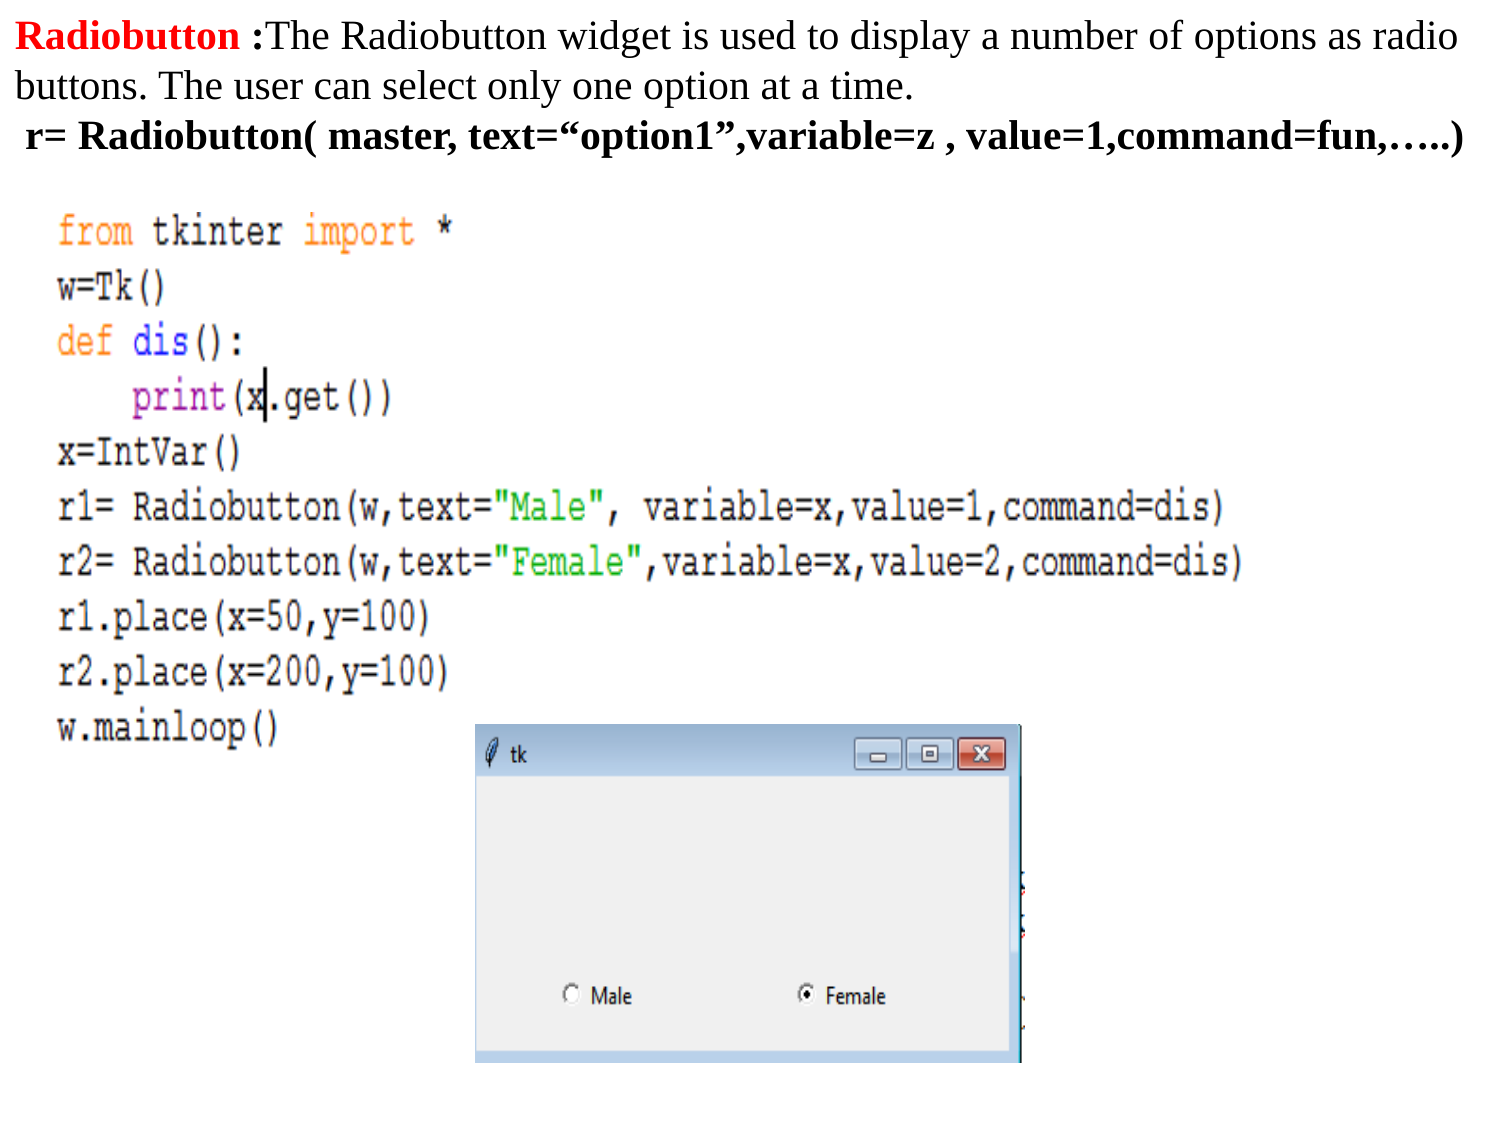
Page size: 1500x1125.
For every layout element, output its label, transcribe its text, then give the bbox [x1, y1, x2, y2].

picture [49, 212, 1244, 1063]
text_box Radiobutton :The Radiobutton widget is used to display a number of options as radio buttons. The user can select only one option at a time. r= Radiobutton( master, text=“option1”,variable=z , value=1,command=fun,…..) [0, 0, 1500, 255]
